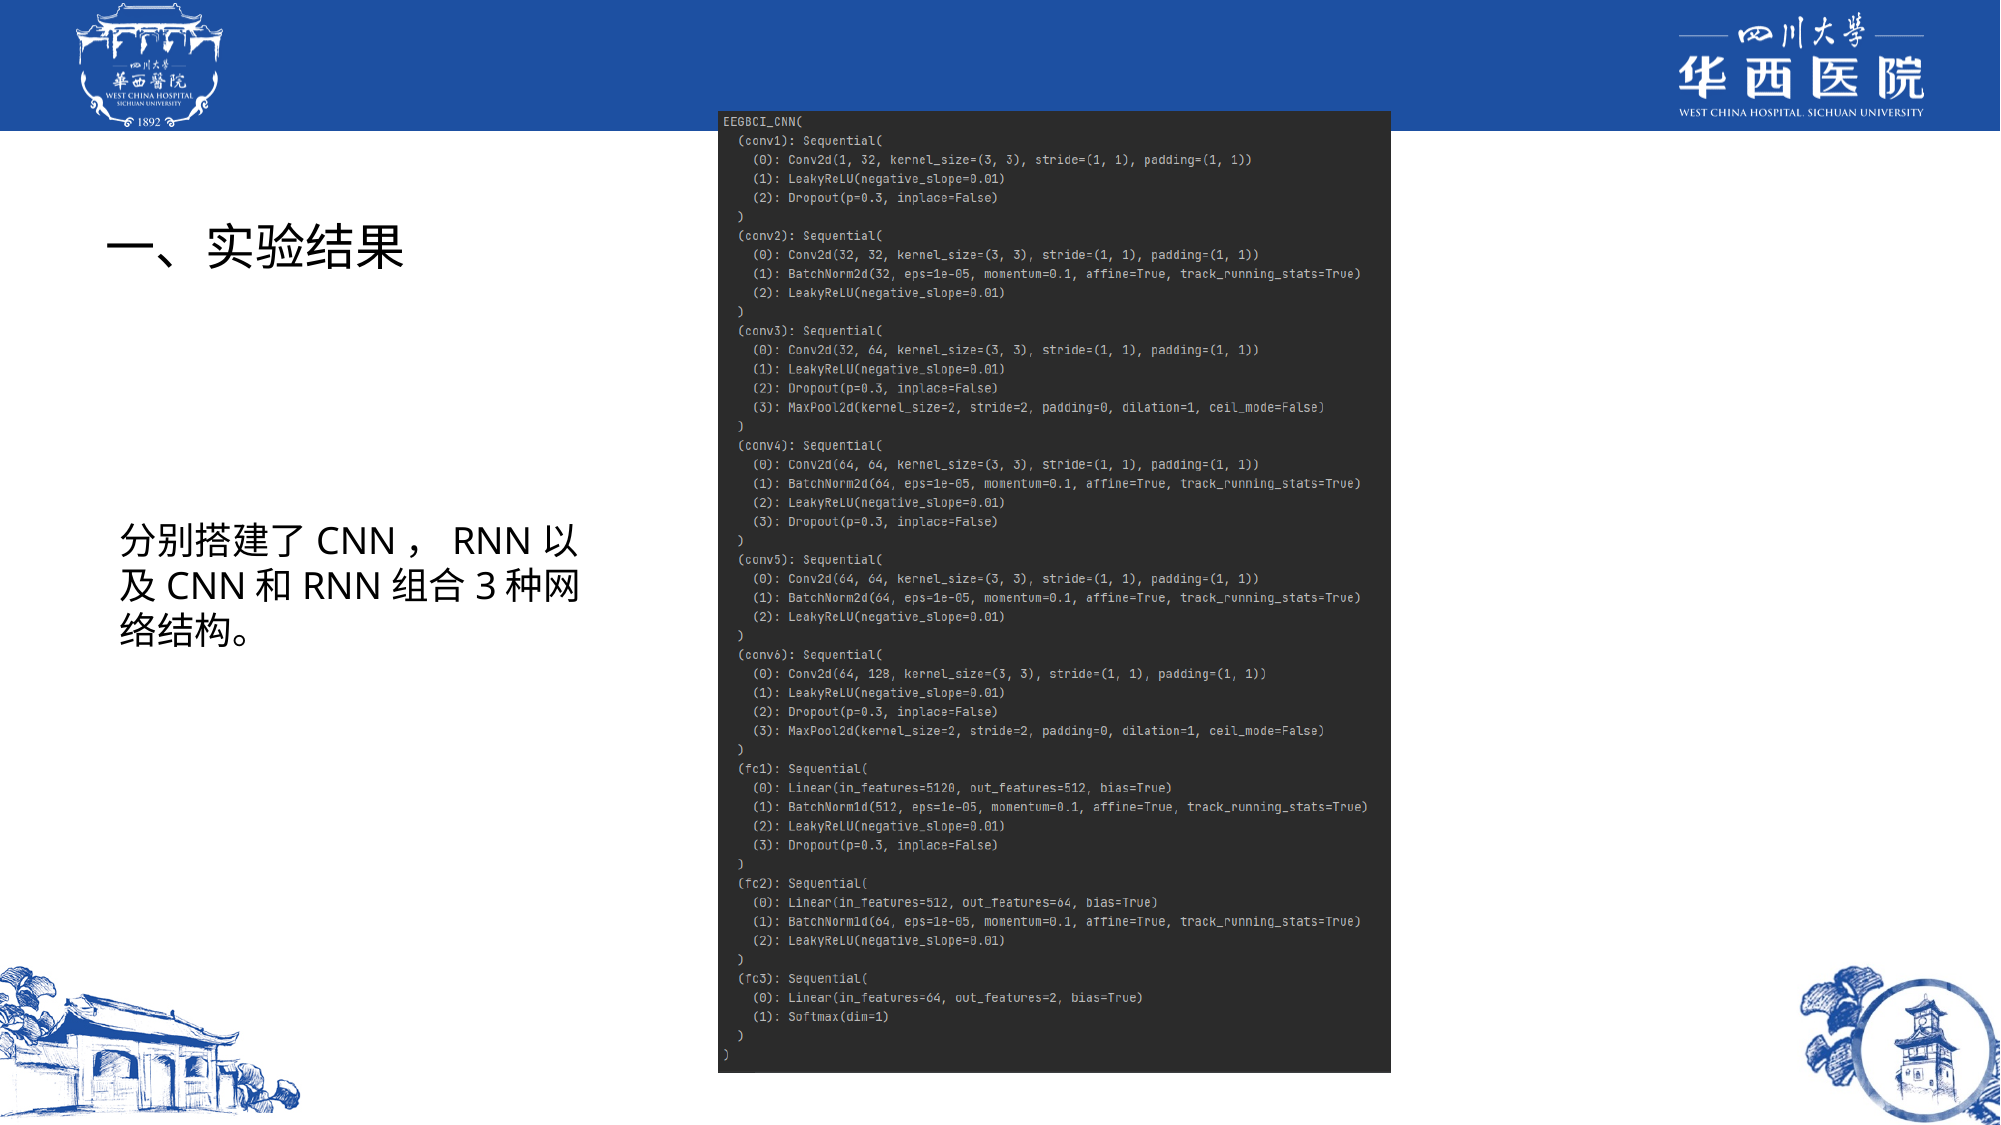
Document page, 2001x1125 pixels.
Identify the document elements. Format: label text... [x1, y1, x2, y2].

picture [0, 931, 322, 1125]
picture [0, 0, 2000, 1073]
picture [1796, 957, 2000, 1125]
text_box 分别搭建了CNN，RNN以及CNN和RNN组合3种网络结构。 [104, 509, 616, 660]
text_box 一、实验结果 [90, 208, 718, 284]
